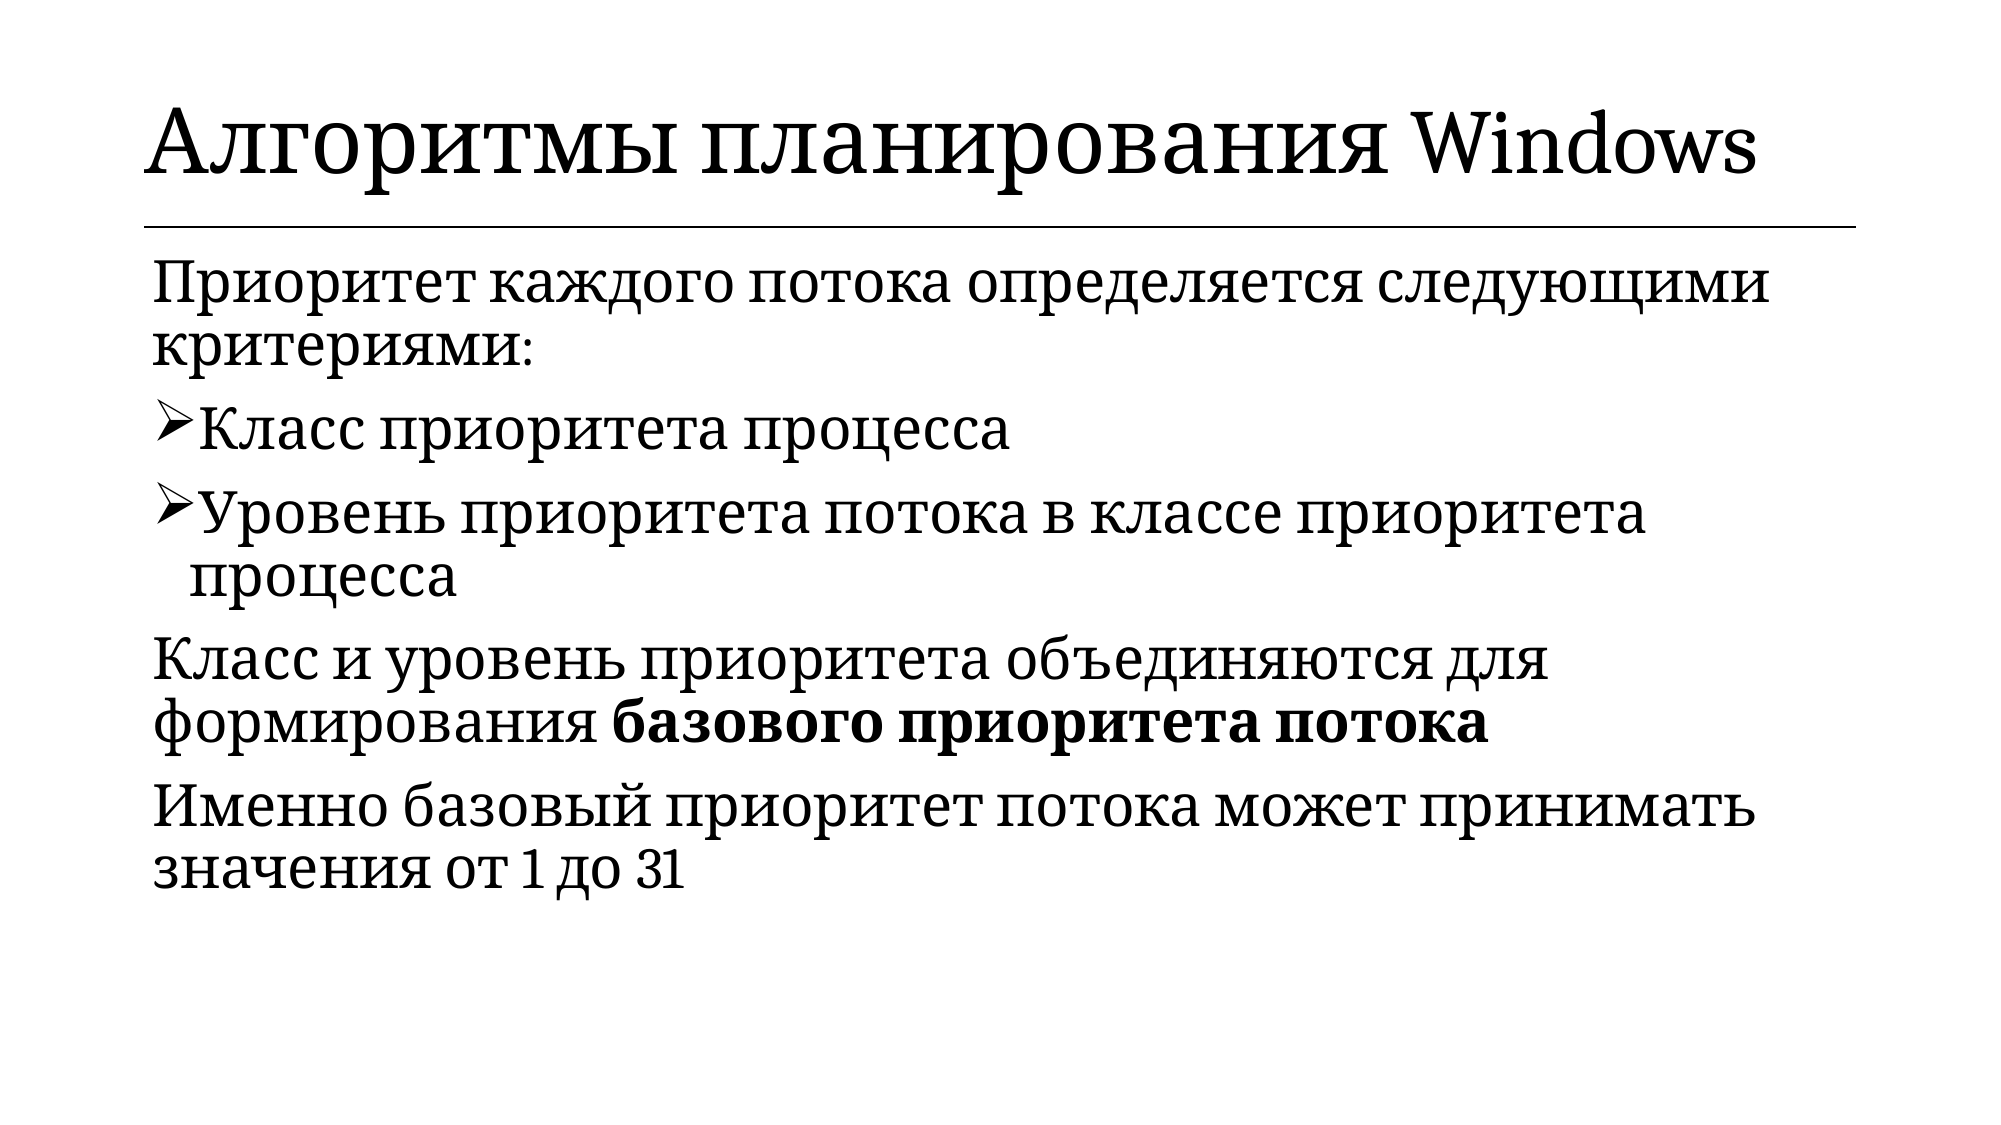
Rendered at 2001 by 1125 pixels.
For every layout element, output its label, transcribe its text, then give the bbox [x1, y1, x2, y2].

table_header Алгоритмы планирования Windows [144, 60, 1856, 226]
list Приоритет каждого потока определяется следующими критериями: Класс приоритета процесса Уровень приоритета потока в классе приоритета процесса Класс и уровень приоритета объединяются для формирования базового приоритета потока Именно базовый приоритет потока может принимать значения от 1 до 31 [137, 245, 1856, 1066]
